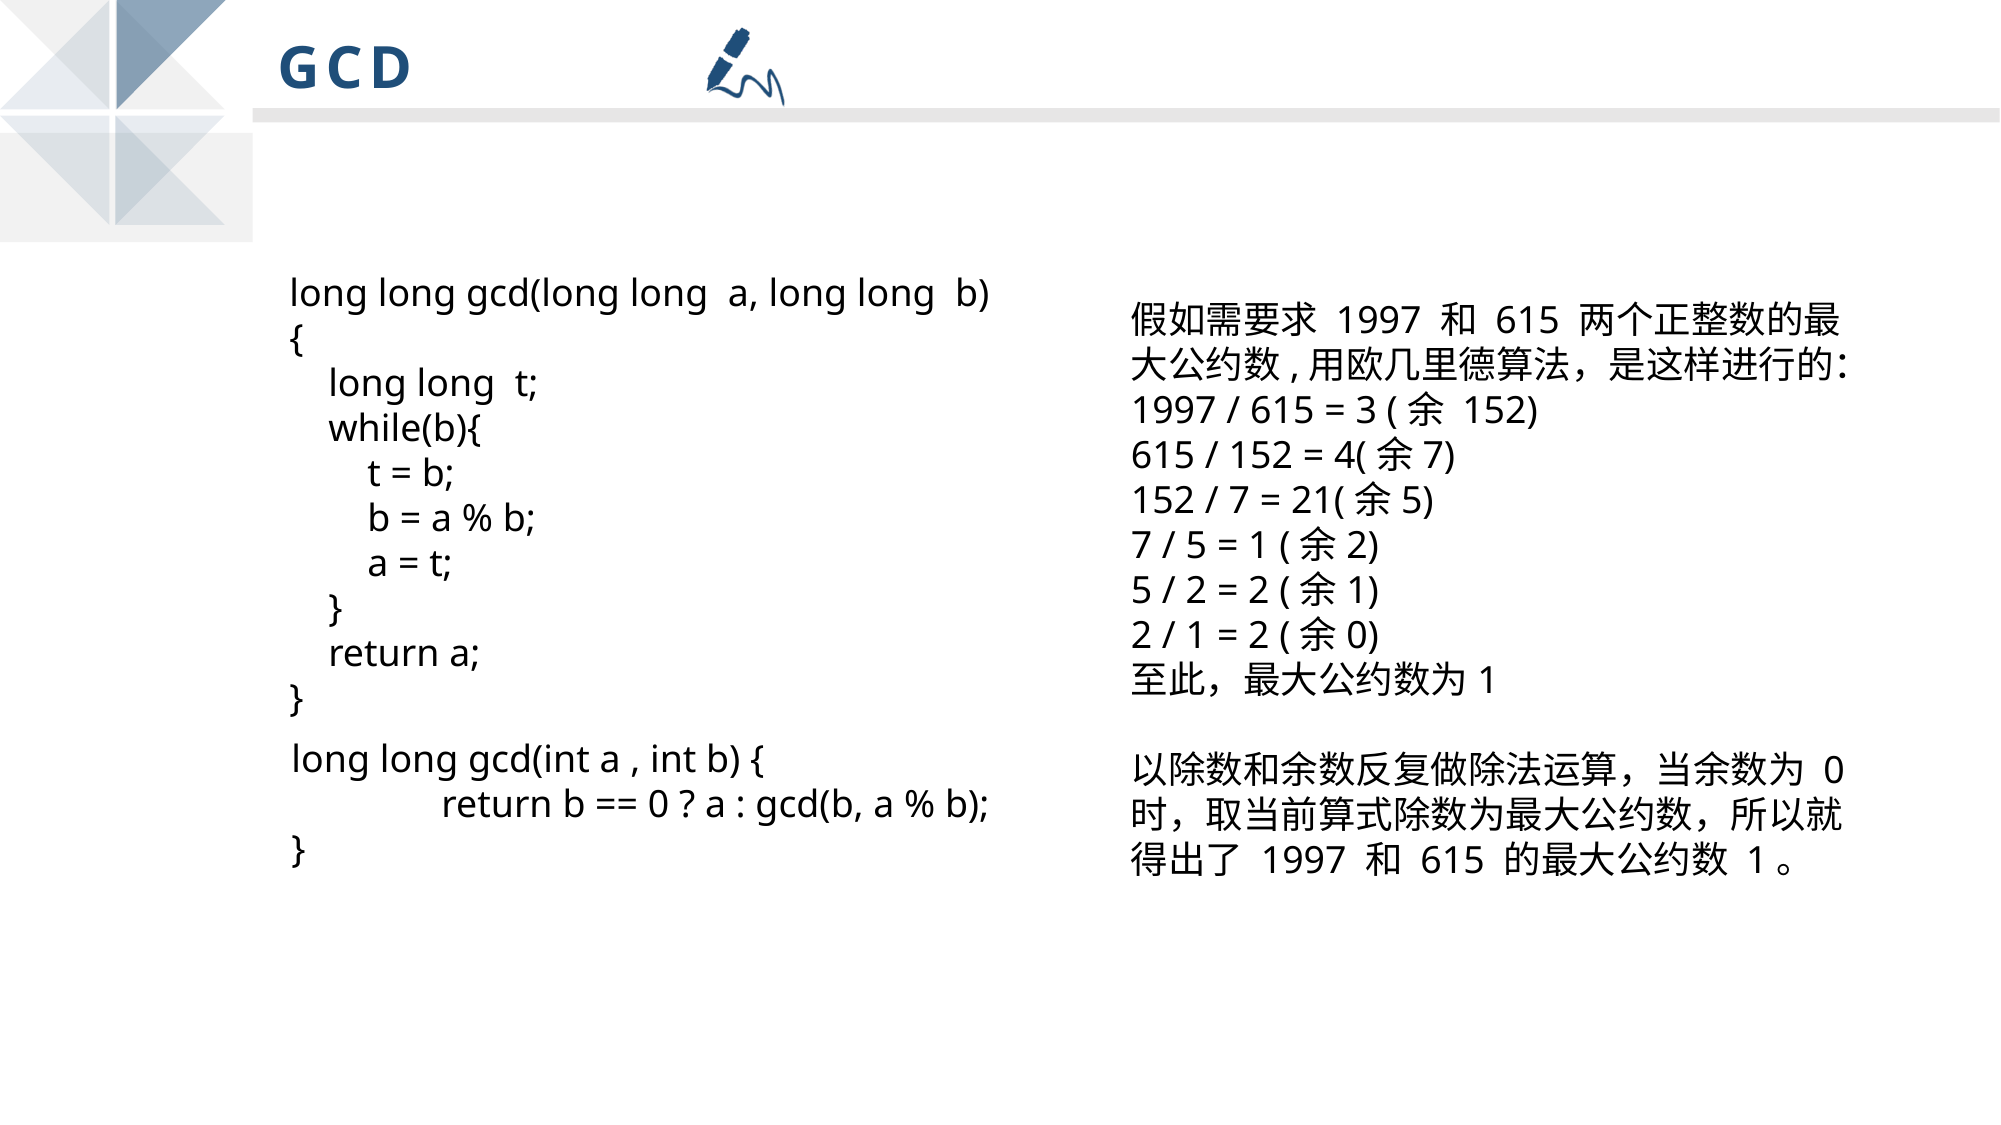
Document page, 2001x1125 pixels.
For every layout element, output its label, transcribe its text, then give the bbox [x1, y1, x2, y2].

text_box long long gcd(long long a, long long b){ long long t; while(b){ t = b; b = a % b; a = t; } return a; } [274, 261, 1013, 727]
text_box long long gcd(int a , int b) { return b == 0 ? a : gcd(b, a % b); } [276, 728, 1013, 878]
picture [754, 116, 783, 121]
text_box [0, 132, 254, 243]
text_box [0, 0, 226, 225]
text_box 假如需要求 1997 和 615 两个正整数的最大公约数,用欧几里德算法，是这样进行的： 1997 / 615 = 3 (余 152) 615 / 152 = 4(余7) 152 / 7 = 21(余5) 7 / 5 = 1 (余2) 5 / 2 = 2 (余1) 2 / 1 = 2 (余0) 至此，最大公约数为1 以除数和余数反复做除法运算，当余数为 0 时，取当前算式除数为最大公约数，所以就得出了 1997 和 615 的最大公约数 1。 [1116, 288, 1866, 889]
text_box GCD [232, 22, 956, 108]
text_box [706, 27, 787, 116]
text_box [252, 107, 2000, 123]
